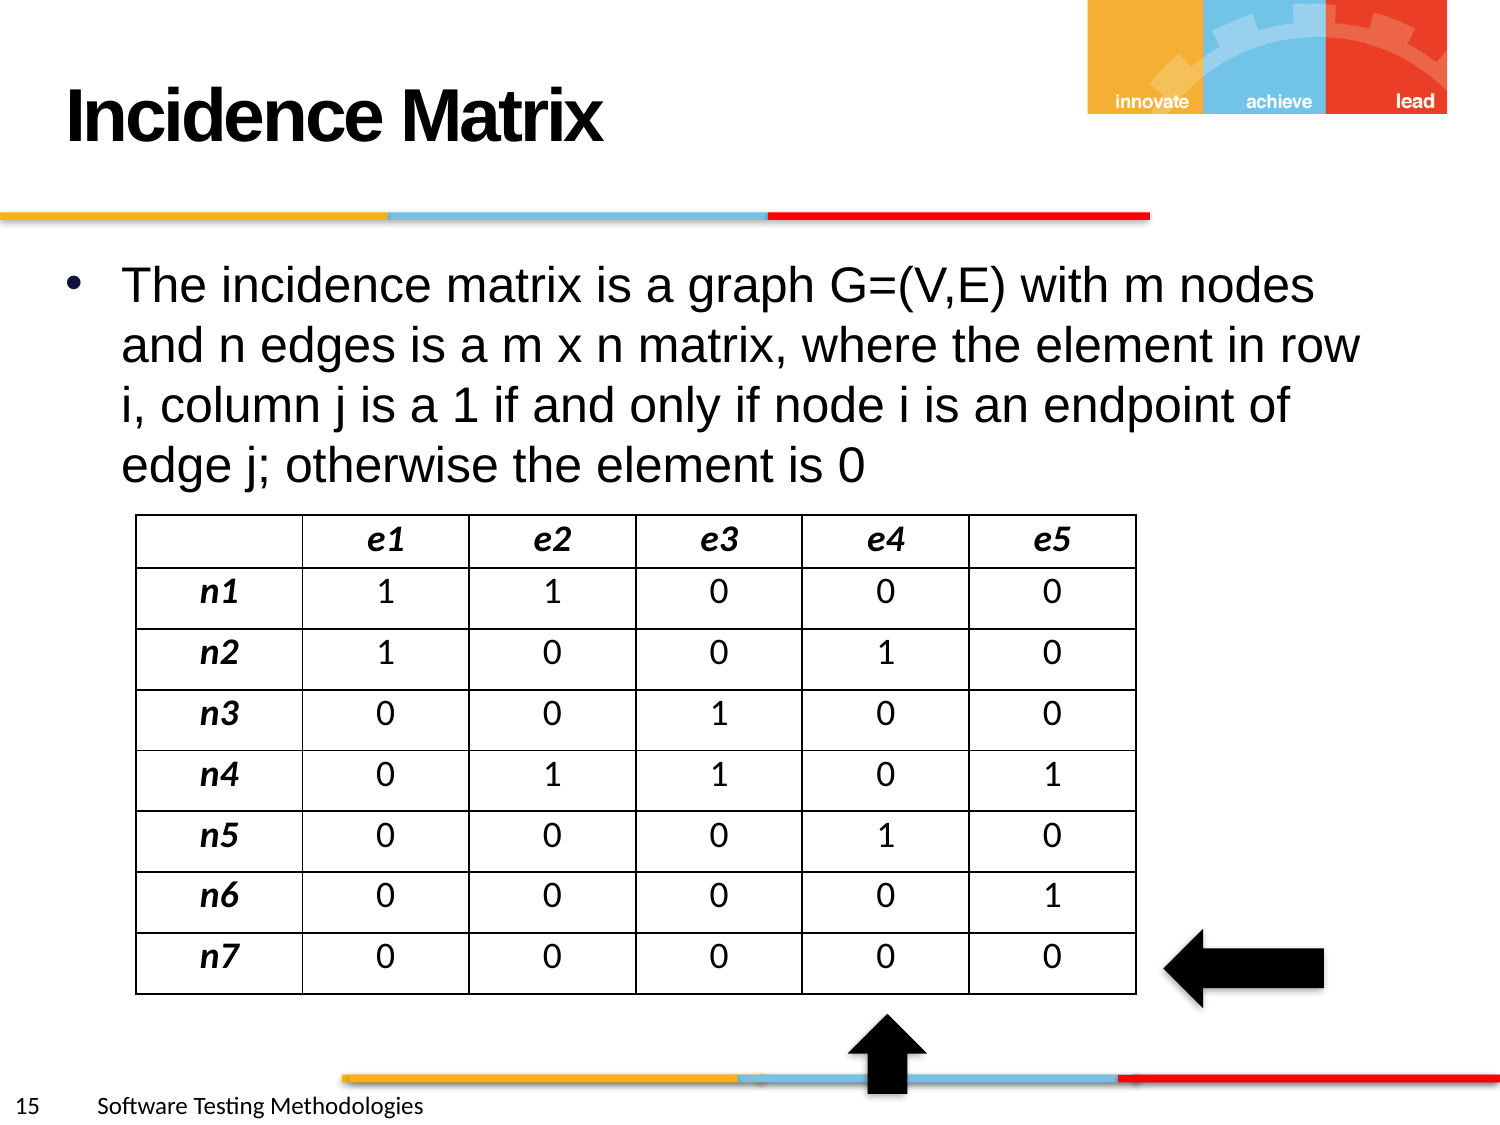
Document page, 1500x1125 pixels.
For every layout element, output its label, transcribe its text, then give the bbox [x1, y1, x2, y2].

table_cell 1 [803, 630, 968, 689]
table_header e4 [803, 516, 968, 567]
table_header e2 [470, 516, 635, 567]
table_cell 0 [637, 812, 801, 871]
table_cell 0 [470, 934, 635, 993]
table_cell 1 [970, 751, 1135, 810]
table_cell 1 [303, 630, 468, 689]
table_cell 0 [470, 630, 635, 689]
table_cell 0 [803, 691, 968, 750]
table_cell n6 [137, 873, 302, 932]
table_cell 0 [970, 569, 1135, 628]
table_header e1 [303, 516, 468, 567]
table_cell n4 [137, 751, 302, 810]
table_cell 0 [803, 934, 968, 993]
table_cell 0 [803, 569, 968, 628]
text_box [847, 1013, 928, 1095]
list The incidence matrix is a graph G=(V,E) with m nodes and n edges is a m x n matrix, where the element in row i, column j is a 1 if and only if node i is an endpoint of edge j; otherwise the element is 0 [50, 245, 1400, 988]
table_header e5 [970, 516, 1135, 567]
table_cell 0 [637, 934, 801, 993]
table_cell 0 [637, 569, 801, 628]
table_cell 1 [637, 751, 801, 810]
table_cell 1 [470, 569, 635, 628]
list Incidence Matrix [50, 24, 1088, 213]
table_cell 0 [303, 934, 468, 993]
table_cell n1 [137, 569, 302, 628]
table_cell 0 [470, 812, 635, 871]
table_cell 0 [803, 873, 968, 932]
table_cell 0 [637, 873, 801, 932]
table_cell 1 [470, 751, 635, 810]
table_cell 0 [637, 630, 801, 689]
picture [1087, 0, 1448, 114]
table_cell 1 [637, 691, 801, 750]
table_cell 0 [803, 751, 968, 810]
table_cell 0 [970, 934, 1135, 993]
table_cell 1 [803, 812, 968, 871]
table_cell 0 [470, 873, 635, 932]
table_cell n7 [137, 934, 302, 993]
table_cell n3 [137, 691, 302, 750]
table_cell n2 [137, 630, 302, 689]
table_cell n5 [137, 812, 302, 871]
table_header [137, 516, 302, 567]
table_cell 0 [970, 630, 1135, 689]
table_cell 0 [470, 691, 635, 750]
table_cell 0 [303, 873, 468, 932]
table_cell 0 [970, 691, 1135, 750]
table_cell 1 [303, 569, 468, 628]
table_header e3 [637, 516, 801, 567]
table_cell 0 [970, 812, 1135, 871]
table_cell 0 [303, 751, 468, 810]
table_cell 0 [303, 691, 468, 750]
table_cell 1 [970, 873, 1135, 932]
table_cell 0 [303, 812, 468, 871]
text_box [1163, 928, 1324, 1009]
